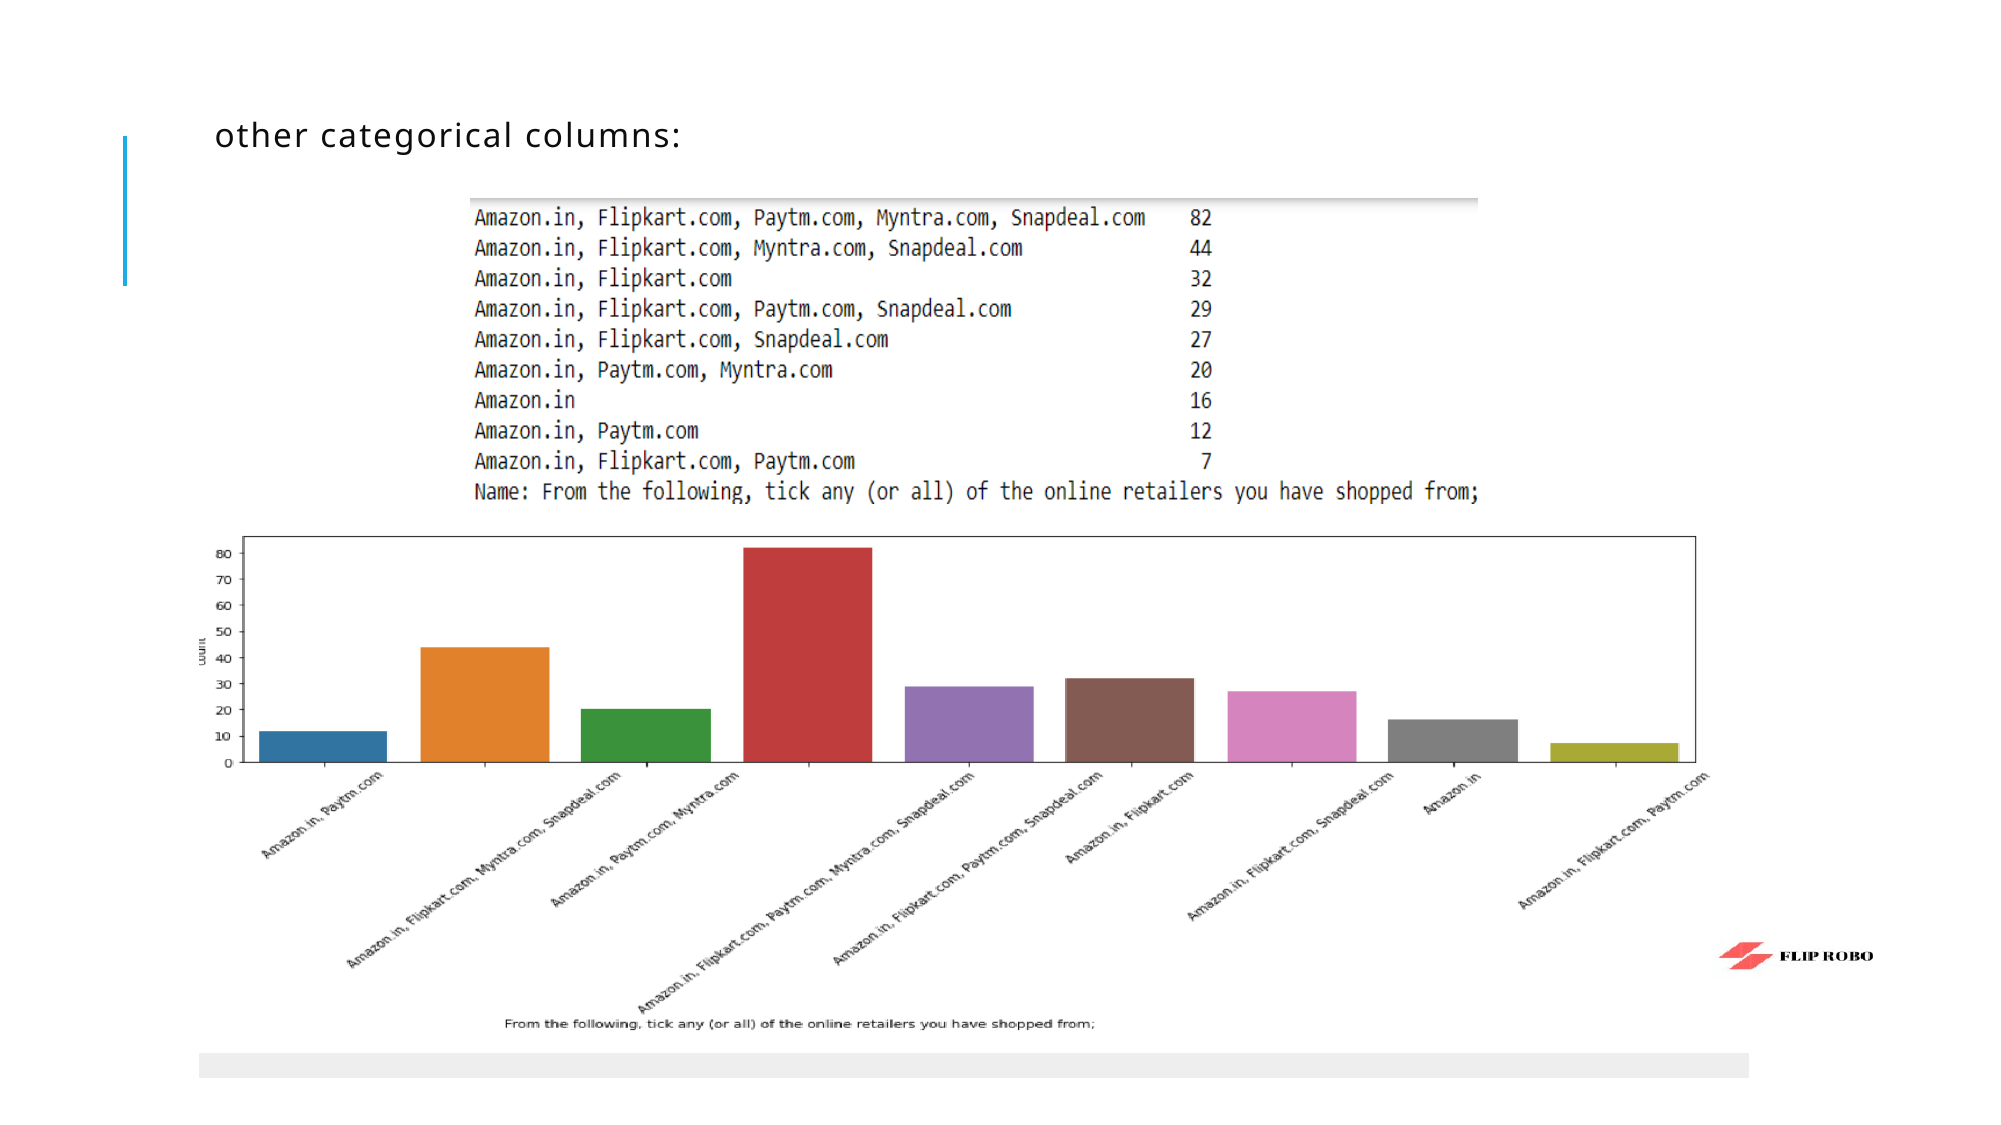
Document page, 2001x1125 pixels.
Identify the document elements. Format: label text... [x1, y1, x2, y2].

picture [1694, 871, 1930, 1039]
title other categorical columns: [199, 101, 1813, 175]
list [199, 526, 1749, 1078]
picture [469, 198, 1478, 504]
